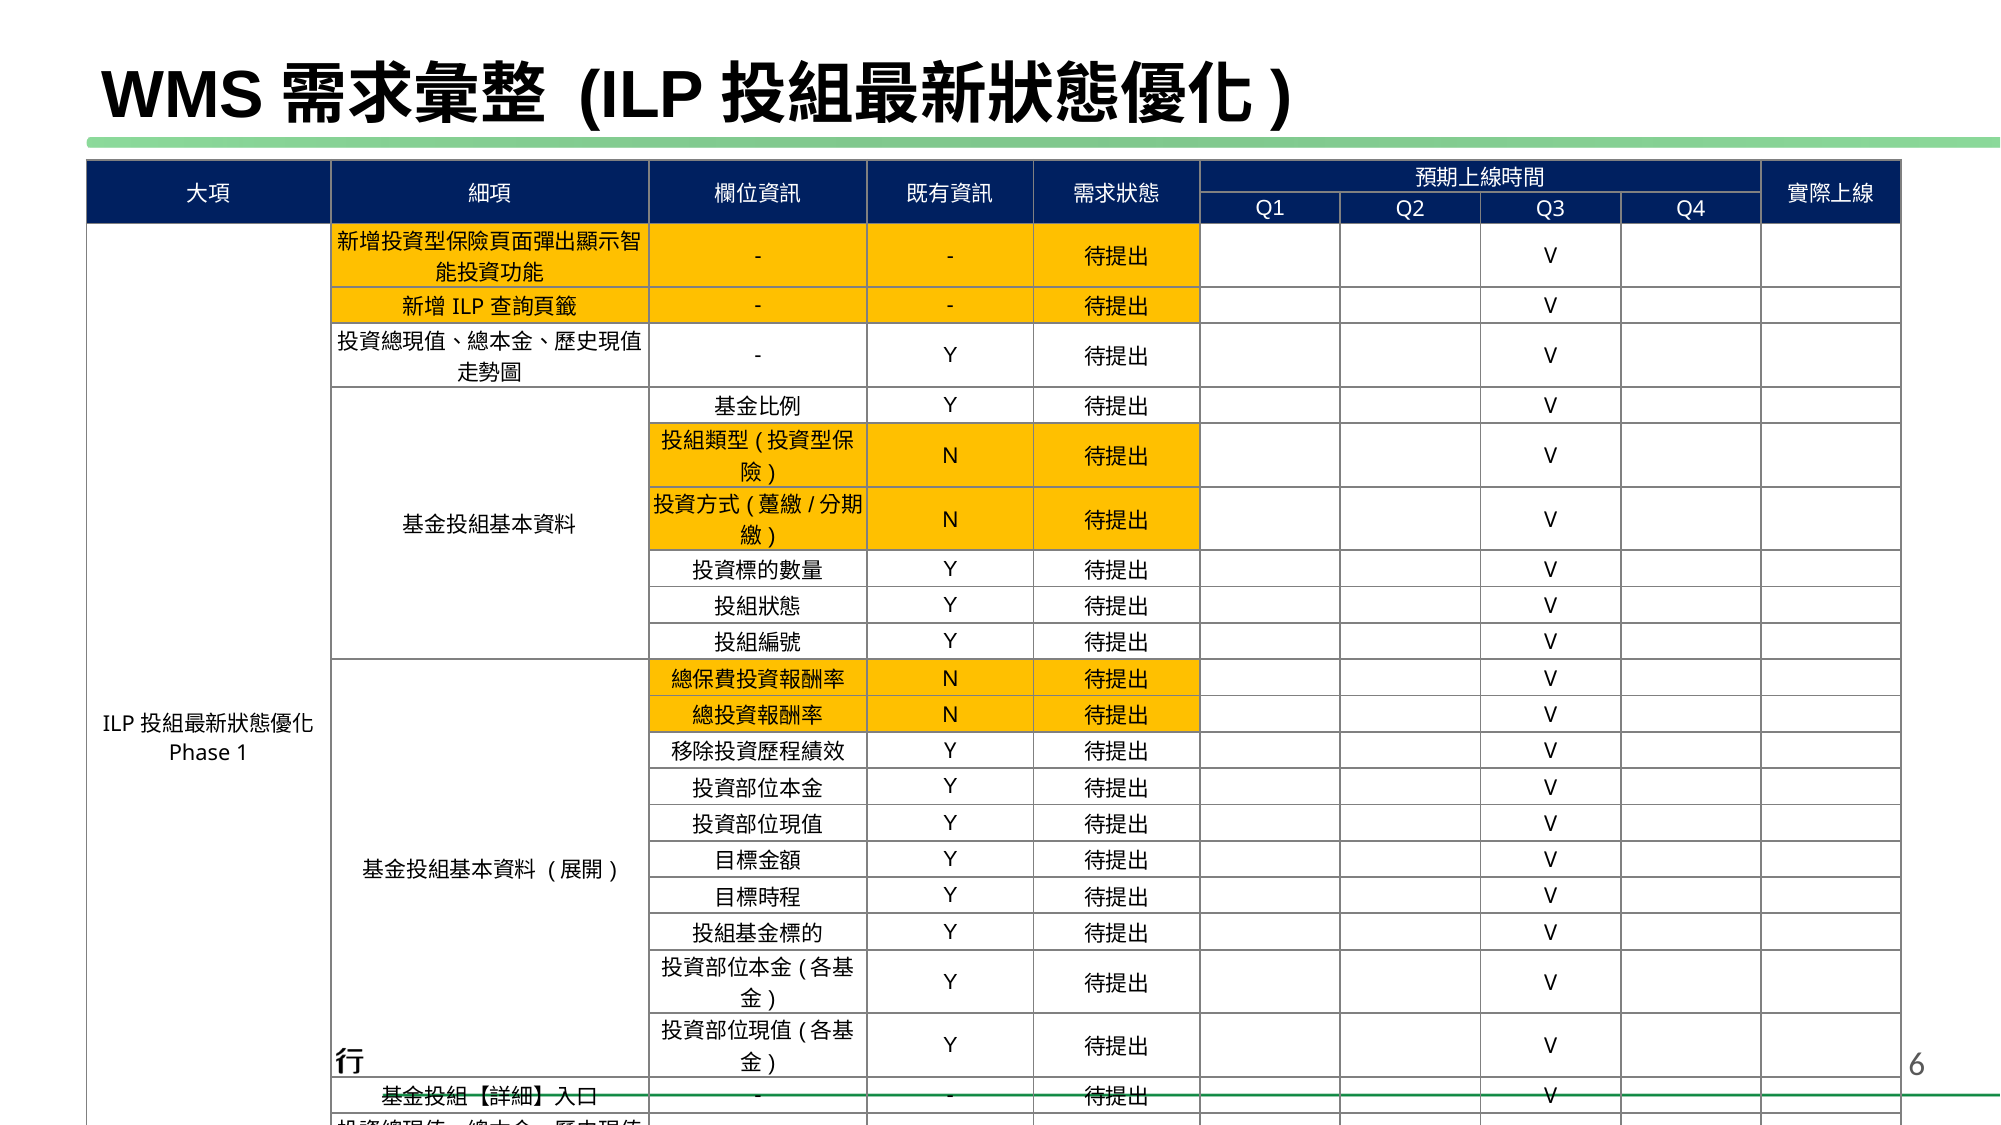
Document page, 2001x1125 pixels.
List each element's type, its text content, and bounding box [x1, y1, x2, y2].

table_cell 投資部位本金 [650, 769, 866, 804]
table_cell [1622, 551, 1760, 586]
table_cell - [650, 288, 866, 322]
table_cell - [868, 224, 1033, 286]
table_cell N [868, 488, 1033, 549]
table_cell [1201, 224, 1339, 286]
table_cell Y [868, 624, 1033, 658]
table_cell 基金投組基本資料 [332, 388, 648, 658]
table_cell [1762, 914, 1900, 949]
table_header 細項 [332, 161, 648, 223]
table_cell 投組基金標的 [650, 914, 866, 949]
table_cell [1762, 878, 1900, 912]
table_cell [1622, 624, 1760, 658]
table_cell V [1481, 224, 1620, 286]
table_cell 投組狀態 [650, 587, 866, 622]
table_cell [1762, 488, 1900, 549]
table_cell 待提出 [1034, 1114, 1199, 1125]
table_cell [1762, 1014, 1900, 1076]
table_cell - [650, 324, 866, 386]
table_cell 待提出 [1034, 224, 1199, 286]
table_cell [1762, 696, 1900, 731]
table_cell - [650, 224, 866, 286]
table_cell Y [868, 388, 1033, 422]
table_cell Y [868, 587, 1033, 622]
table_cell 投資部位現值 [650, 805, 866, 840]
table_cell 投資部位本金(各基金) [650, 951, 866, 1012]
table_header 預期上線時間 [1201, 161, 1760, 191]
table_cell [1762, 1114, 1900, 1125]
table_cell [1622, 660, 1760, 695]
table_cell [1622, 769, 1760, 804]
table_cell V [1481, 551, 1620, 586]
table_cell [1341, 769, 1480, 804]
table_cell V [1481, 733, 1620, 767]
table_cell [1201, 1078, 1339, 1112]
table_cell [1622, 488, 1760, 549]
table_cell Q4 [1622, 193, 1760, 223]
table_cell 投資部位現值(各基金) [650, 1014, 866, 1076]
table_cell [1762, 288, 1900, 322]
table_cell [1762, 733, 1900, 767]
table_cell V [1481, 878, 1620, 912]
table_cell [1201, 424, 1339, 486]
table_cell 投組類型(投資型保險) [650, 424, 866, 486]
table_cell 待提出 [1034, 951, 1199, 1012]
table_cell Q3 [1481, 193, 1620, 223]
table_cell 待提出 [1034, 914, 1199, 949]
table_cell 待提出 [1034, 1078, 1199, 1112]
table_cell Y [868, 951, 1033, 1012]
table_cell [1762, 424, 1900, 486]
table_cell 基金投組【詳細】入口 [332, 1078, 648, 1112]
table_cell [1622, 878, 1760, 912]
table_cell [1622, 288, 1760, 322]
table_cell 目標時程 [650, 878, 866, 912]
table_cell [1201, 551, 1339, 586]
table_cell V [1481, 288, 1620, 322]
table_cell 投資標的數量 [650, 551, 866, 586]
table_cell V [1481, 696, 1620, 731]
table_cell [1341, 488, 1480, 549]
table_cell [1341, 805, 1480, 840]
table_cell [1622, 1078, 1760, 1112]
table_cell [1201, 951, 1339, 1012]
table_cell [1201, 587, 1339, 622]
table_cell [1341, 1078, 1480, 1112]
table_header 大項 [87, 161, 330, 223]
table_cell V [1481, 805, 1620, 840]
table_cell N [868, 660, 1033, 695]
table_cell [1341, 551, 1480, 586]
table_cell V [1481, 1114, 1620, 1125]
table_cell V [1481, 1014, 1620, 1076]
table_header 既有資訊 [868, 161, 1033, 223]
table_cell [1341, 1114, 1480, 1125]
table_cell [1201, 769, 1339, 804]
table_cell [1622, 951, 1760, 1012]
table_cell [1762, 805, 1900, 840]
table_cell Y [868, 769, 1033, 804]
table_cell 移除投資歷程績效 [650, 733, 866, 767]
table_cell [1762, 388, 1900, 422]
table_cell 總保費投資報酬率 [650, 660, 866, 695]
table_cell [1341, 878, 1480, 912]
table_cell 待提出 [1034, 587, 1199, 622]
table_cell Q1 [1201, 193, 1339, 223]
table_cell [1201, 914, 1339, 949]
table_cell [1622, 733, 1760, 767]
table_cell Y [868, 733, 1033, 767]
table_cell [1201, 624, 1339, 658]
table_cell [1341, 424, 1480, 486]
table_cell Y [868, 878, 1033, 912]
title WMS需求彙整 (ILP投組最新狀態優化) [86, 45, 1913, 138]
table_cell Q2 [1341, 193, 1480, 223]
table_cell [1201, 1114, 1339, 1125]
table_cell [1622, 914, 1760, 949]
table_cell [1341, 288, 1480, 322]
table_cell 新增投資型保險頁面彈出顯示智能投資功能 [332, 224, 648, 286]
table_cell 待提出 [1034, 1014, 1199, 1076]
table_cell V [1481, 951, 1620, 1012]
table_cell 新增ILP查詢頁籤 [332, 288, 648, 322]
table_cell 待提出 [1034, 388, 1199, 422]
table_cell [1341, 224, 1480, 286]
table_cell Y [868, 1014, 1033, 1076]
table_cell Y [868, 1114, 1033, 1125]
table_cell V [1481, 424, 1620, 486]
table_cell N [868, 696, 1033, 731]
table_cell [1762, 660, 1900, 695]
table_cell [1762, 769, 1900, 804]
table_cell 待提出 [1034, 660, 1199, 695]
table_cell 待提出 [1034, 733, 1199, 767]
table_cell - [650, 1078, 866, 1112]
table_cell - [868, 1078, 1033, 1112]
table_header 實際上線 [1762, 161, 1900, 223]
table_cell 總投資報酬率 [650, 696, 866, 731]
table_cell 待提出 [1034, 288, 1199, 322]
table_cell 投資總現值、總本金、歷史現值走勢圖 [332, 1114, 648, 1125]
table_cell [1201, 733, 1339, 767]
table_cell [1622, 1114, 1760, 1125]
table_cell [1341, 324, 1480, 386]
table_cell [1341, 914, 1480, 949]
table_cell 基金比例 [650, 388, 866, 422]
table_cell 投組編號 [650, 624, 866, 658]
table_cell 投資總現值、總本金、歷史現值走勢圖 [332, 324, 648, 386]
table_cell 待提出 [1034, 769, 1199, 804]
table_cell [1622, 842, 1760, 876]
table_cell [1201, 1014, 1339, 1076]
table_cell [1201, 660, 1339, 695]
table_cell 待提出 [1034, 551, 1199, 586]
table_cell Y [868, 805, 1033, 840]
slide_number 6 [1902, 1031, 2000, 1094]
table_cell Y [868, 914, 1033, 949]
table_cell [1622, 587, 1760, 622]
table_cell 待提出 [1034, 878, 1199, 912]
table_cell [1622, 224, 1760, 286]
table_cell [1341, 733, 1480, 767]
table_cell 待提出 [1034, 488, 1199, 549]
table_cell [1341, 696, 1480, 731]
table_cell V [1481, 488, 1620, 549]
table_cell [1622, 805, 1760, 840]
table_cell N [868, 424, 1033, 486]
table_cell 待提出 [1034, 624, 1199, 658]
table_cell [1762, 1078, 1900, 1112]
table_cell [1762, 551, 1900, 586]
table_cell [1622, 324, 1760, 386]
table_cell V [1481, 324, 1620, 386]
table_cell 待提出 [1034, 424, 1199, 486]
table_cell [1762, 951, 1900, 1012]
table_cell [1201, 878, 1339, 912]
table_cell [1341, 587, 1480, 622]
table_cell - [650, 1114, 866, 1125]
table_cell V [1481, 388, 1620, 422]
table_cell 基金投組基本資料 (展開) [332, 660, 648, 1076]
table_cell V [1481, 624, 1620, 658]
table_cell [1341, 660, 1480, 695]
table_cell [1201, 324, 1339, 386]
table_cell [1762, 842, 1900, 876]
table_cell 待提出 [1034, 842, 1199, 876]
table_cell V [1481, 587, 1620, 622]
table_cell [1201, 696, 1339, 731]
table_cell [1201, 288, 1339, 322]
table_header 需求狀態 [1034, 161, 1199, 223]
table_cell 待提出 [1034, 324, 1199, 386]
table_cell Y [868, 842, 1033, 876]
table_cell V [1481, 914, 1620, 949]
table_cell [1201, 805, 1339, 840]
table_cell [1341, 624, 1480, 658]
table_cell ILP投組最新狀態優化 Phase 1 [87, 224, 330, 1125]
table_cell [1341, 951, 1480, 1012]
table_cell [1341, 1014, 1480, 1076]
table_cell [1622, 1014, 1760, 1076]
table_cell [1341, 388, 1480, 422]
table_cell [1622, 388, 1760, 422]
table_cell [1762, 624, 1900, 658]
table_cell V [1481, 769, 1620, 804]
table_cell [1201, 488, 1339, 549]
table_cell V [1481, 660, 1620, 695]
table_cell [1341, 842, 1480, 876]
table_cell V [1481, 842, 1620, 876]
table_cell [1201, 388, 1339, 422]
table_cell [1762, 587, 1900, 622]
table_cell 待提出 [1034, 805, 1199, 840]
table_cell 待提出 [1034, 696, 1199, 731]
table_cell [1762, 324, 1900, 386]
table_cell [1622, 696, 1760, 731]
table_cell 目標金額 [650, 842, 866, 876]
table_cell 投資方式(躉繳/分期繳) [650, 488, 866, 549]
table_cell [1762, 224, 1900, 286]
table_cell [1622, 424, 1760, 486]
table_cell Y [868, 324, 1033, 386]
table_cell - [868, 288, 1033, 322]
table_header 欄位資訊 [650, 161, 866, 223]
table_cell Y [868, 551, 1033, 586]
table_cell V [1481, 1078, 1620, 1112]
table_cell [1201, 842, 1339, 876]
